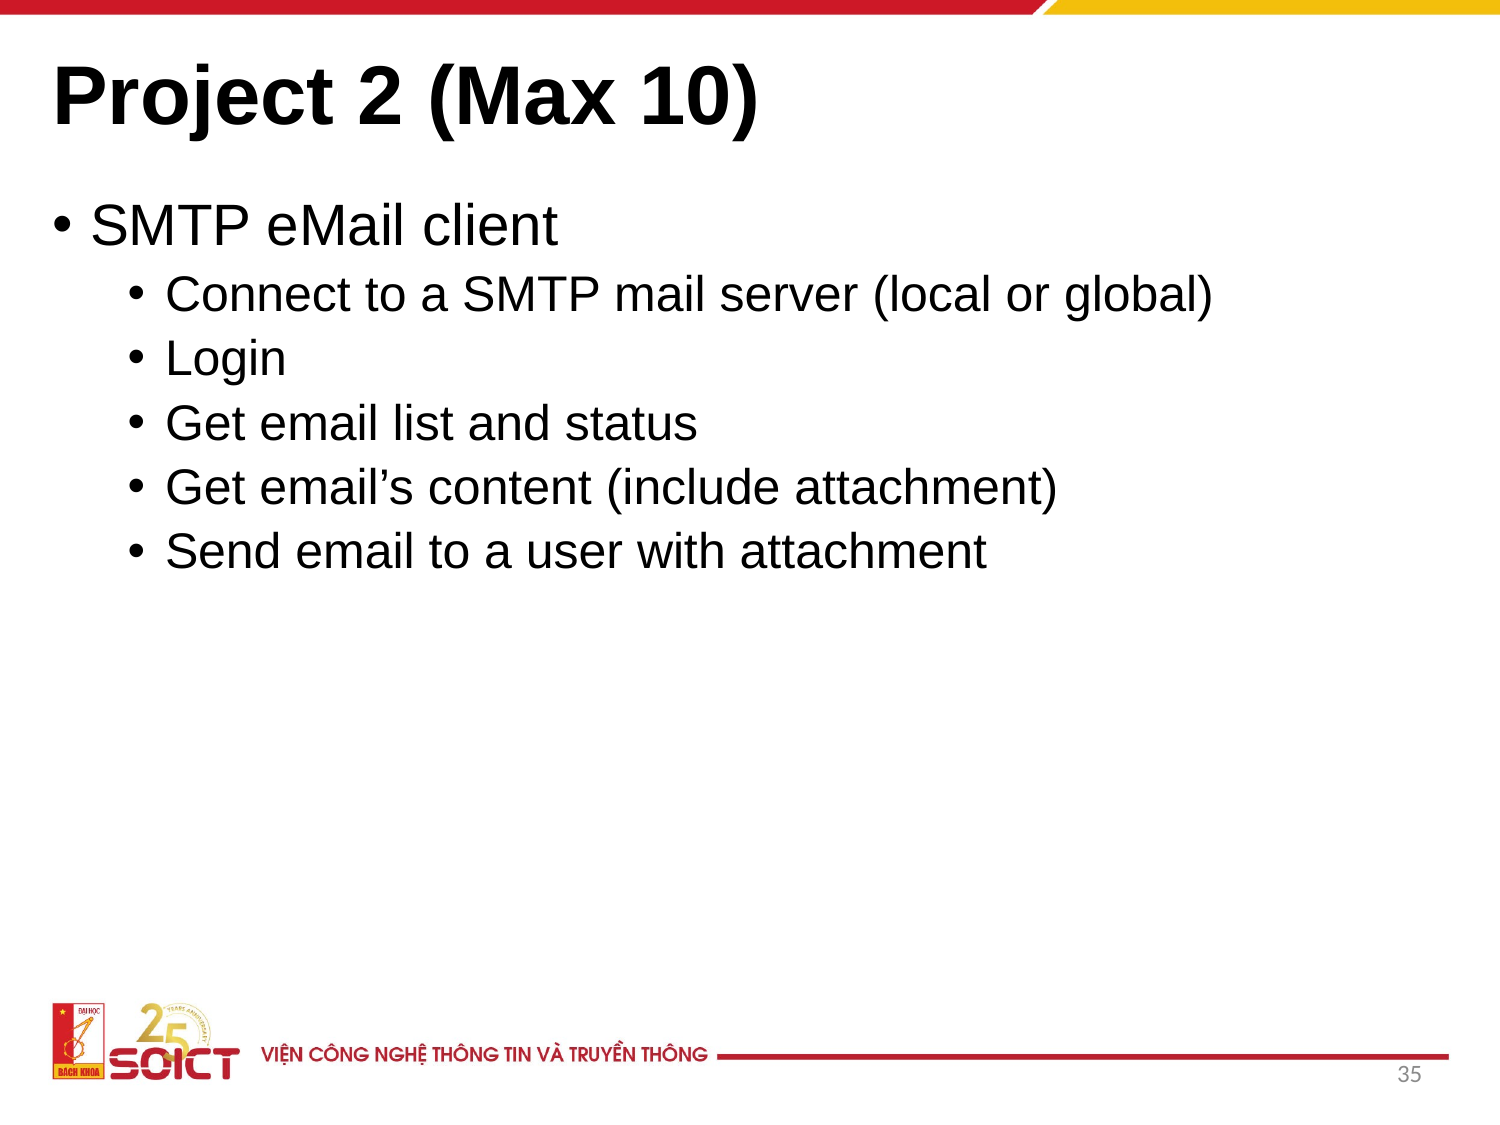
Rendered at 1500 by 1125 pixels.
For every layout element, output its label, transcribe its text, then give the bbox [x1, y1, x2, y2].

picture [0, 0, 1500, 1125]
list SMTP eMail client Connect to a SMTP mail server (local or global) Login Get email list and status Get email’s content (include attachment) Send email to a user with attachment [37, 187, 1438, 1014]
title Project 2 (Max 10) [37, 20, 1438, 175]
slide_number 35 [1059, 1042, 1438, 1103]
